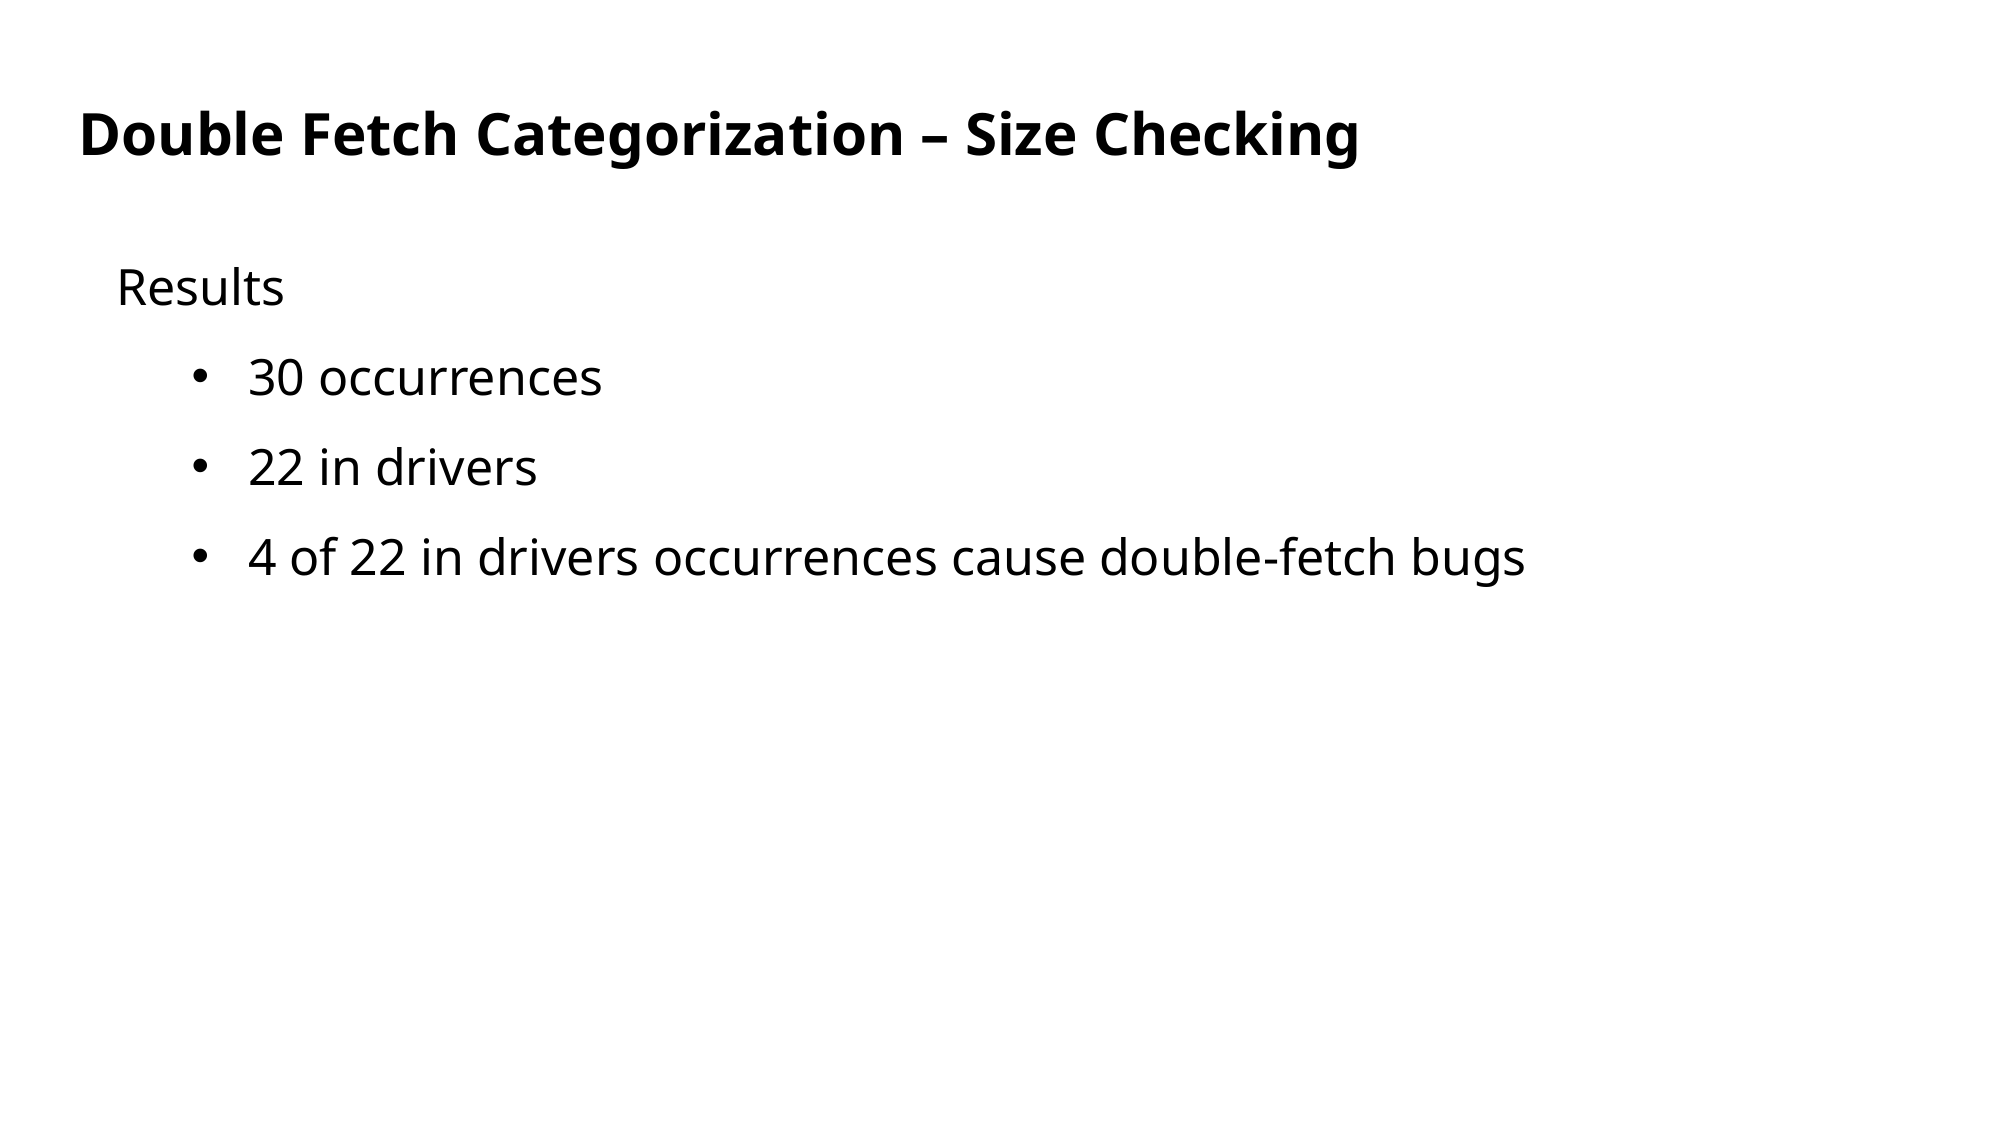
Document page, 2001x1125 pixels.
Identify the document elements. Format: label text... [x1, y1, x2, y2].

text_box Double Fetch Categorization – Size Checking [63, 54, 1937, 175]
text_box Results 30 occurrences 22 in drivers 4 of 22 in drivers occurrences cause double-fetch bugs [101, 218, 1560, 593]
